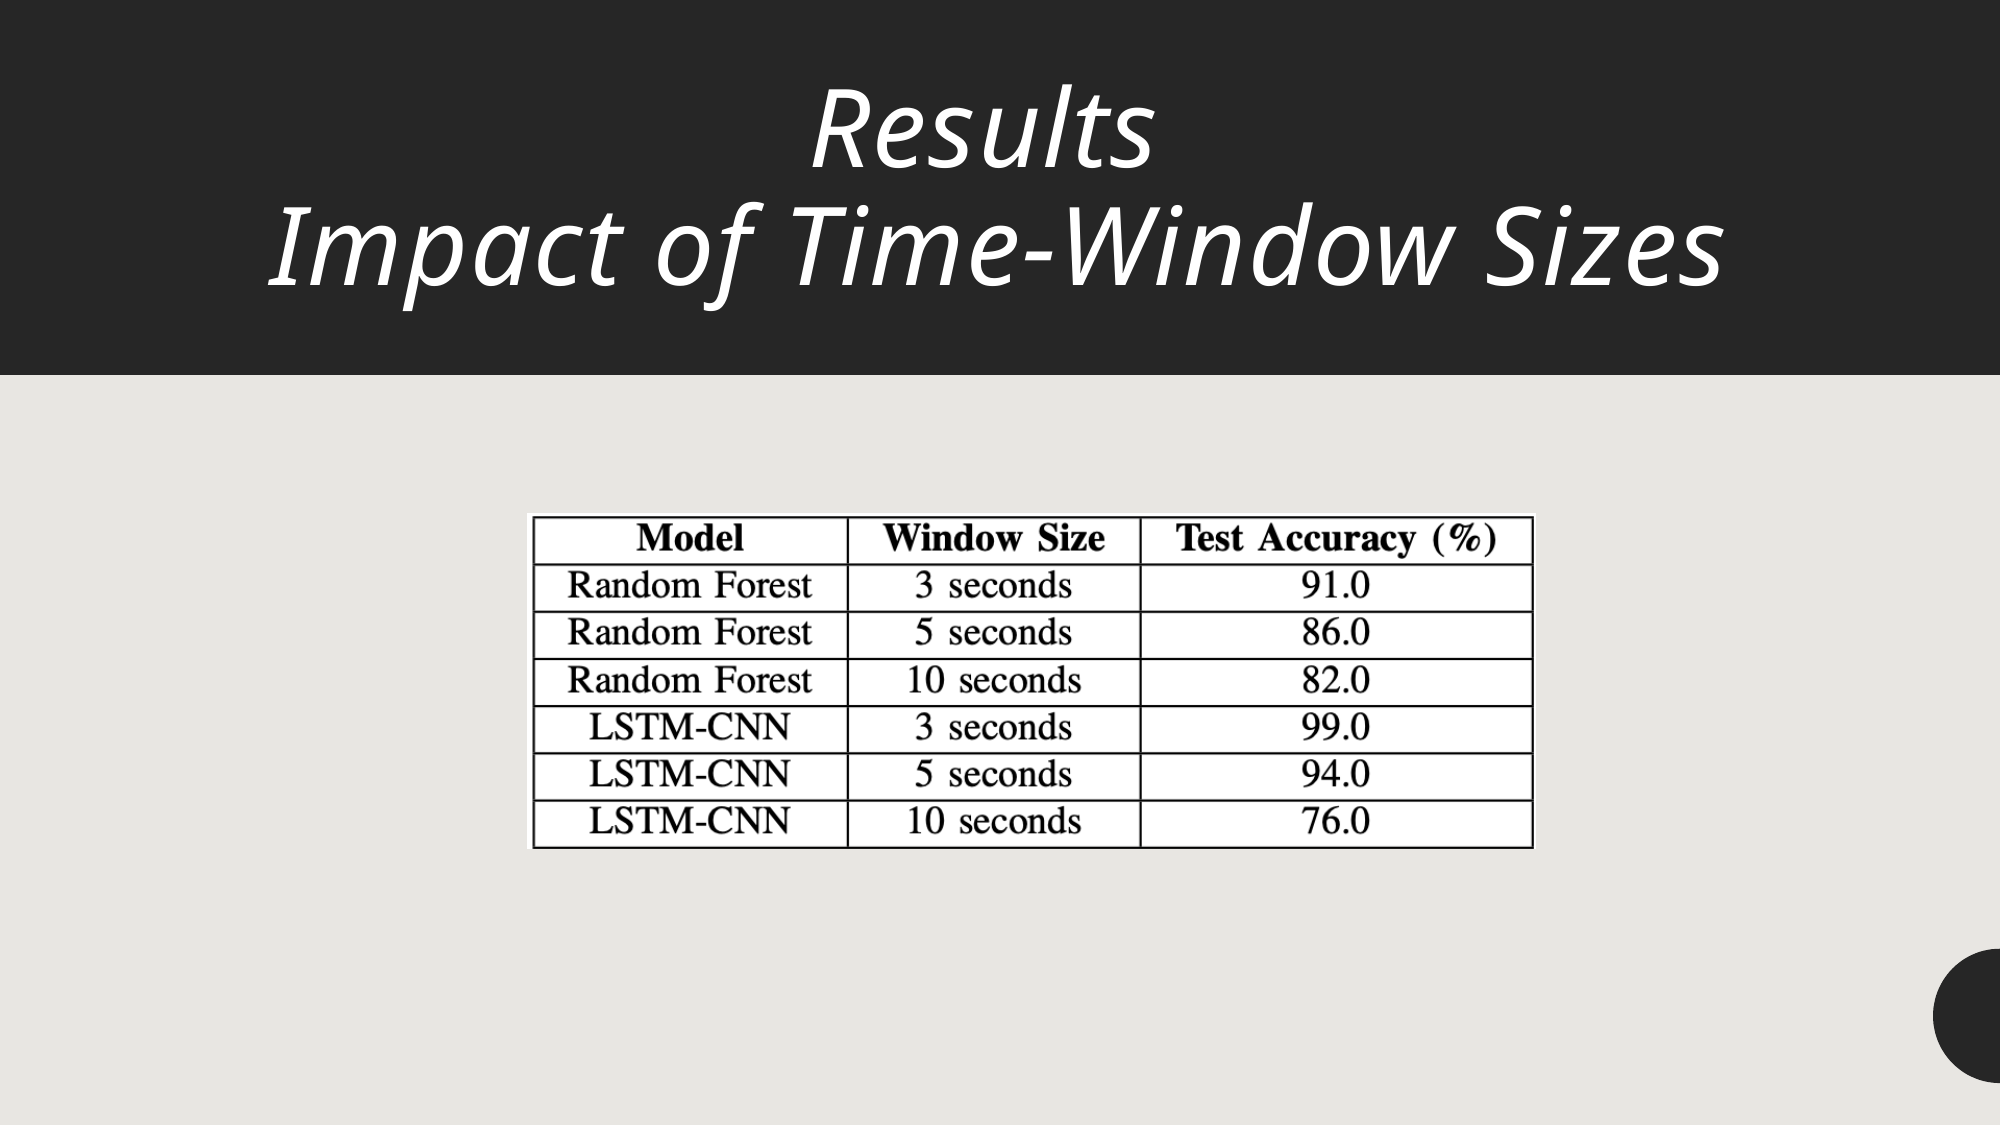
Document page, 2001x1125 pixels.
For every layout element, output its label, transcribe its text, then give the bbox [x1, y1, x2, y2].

text_box [0, 0, 2000, 376]
title Results Impact of Time-Window Sizes [124, 65, 1875, 318]
text_box [1933, 948, 2000, 1084]
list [527, 513, 1536, 849]
text_box [0, 376, 2000, 1125]
